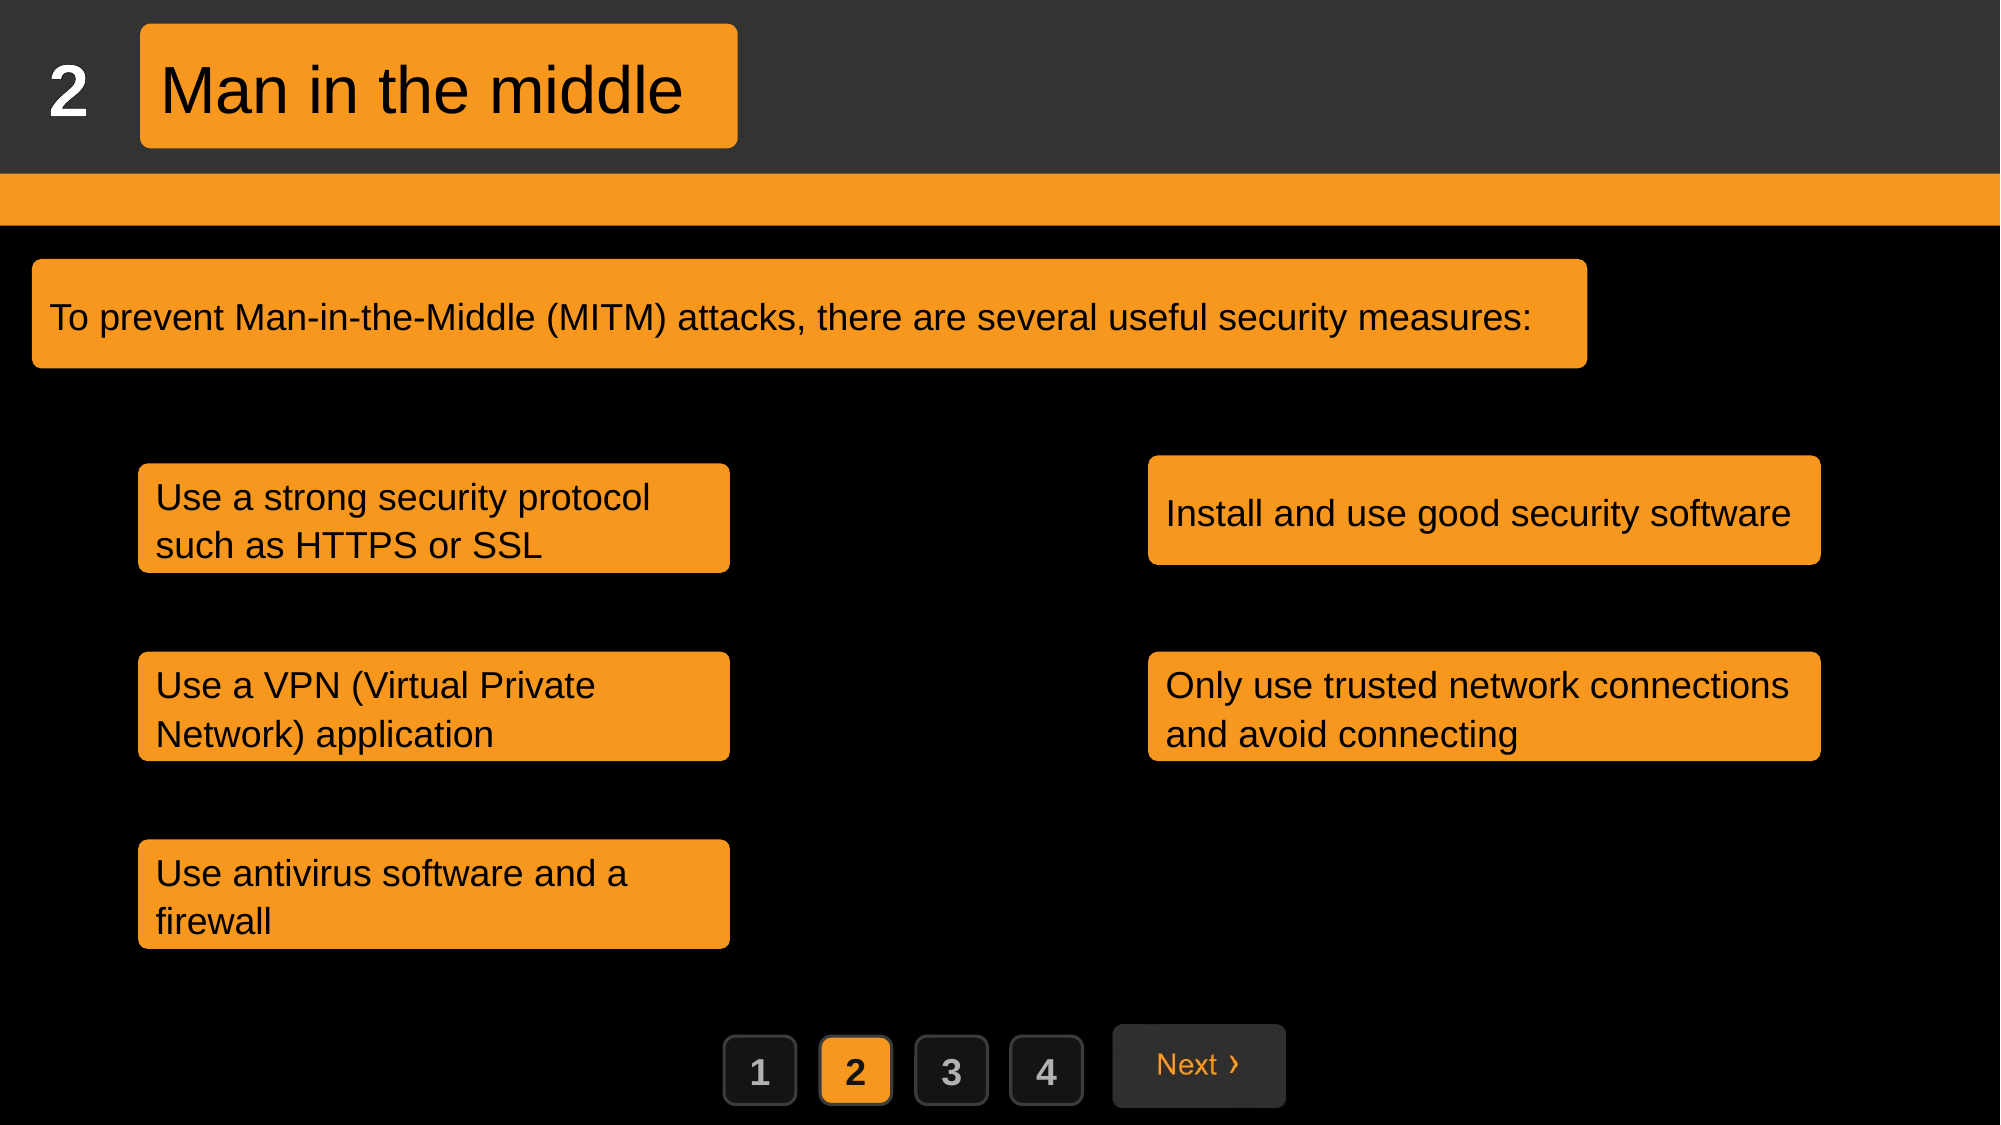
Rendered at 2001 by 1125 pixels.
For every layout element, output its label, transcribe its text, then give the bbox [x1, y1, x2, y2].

text_box 3 [914, 1035, 989, 1106]
text_box 4 [1009, 1035, 1084, 1106]
text_box 1 [723, 1035, 797, 1106]
text_box Install and use good security software [1147, 454, 1822, 566]
text_box Use antivirus software and a firewall [137, 838, 732, 950]
text_box [0, 0, 2000, 175]
picture [1105, 1015, 1301, 1125]
text_box [0, 175, 2000, 227]
text_box 2 [818, 1035, 893, 1106]
text_box Use a VPN (Virtual Private Network) application [137, 650, 732, 763]
text_box 2 [0, 34, 207, 139]
text_box Only use trusted network connections and avoid connecting [1147, 650, 1822, 763]
text_box Man in the middle [207, 39, 738, 135]
text_box [139, 22, 739, 150]
text_box To prevent Man-in-the-Middle (MITM) attacks, there are several useful security measures: [30, 257, 1589, 370]
text_box Use a strong security protocol such as HTTPS or SSL [137, 462, 732, 574]
text_box [0, 227, 2000, 1125]
